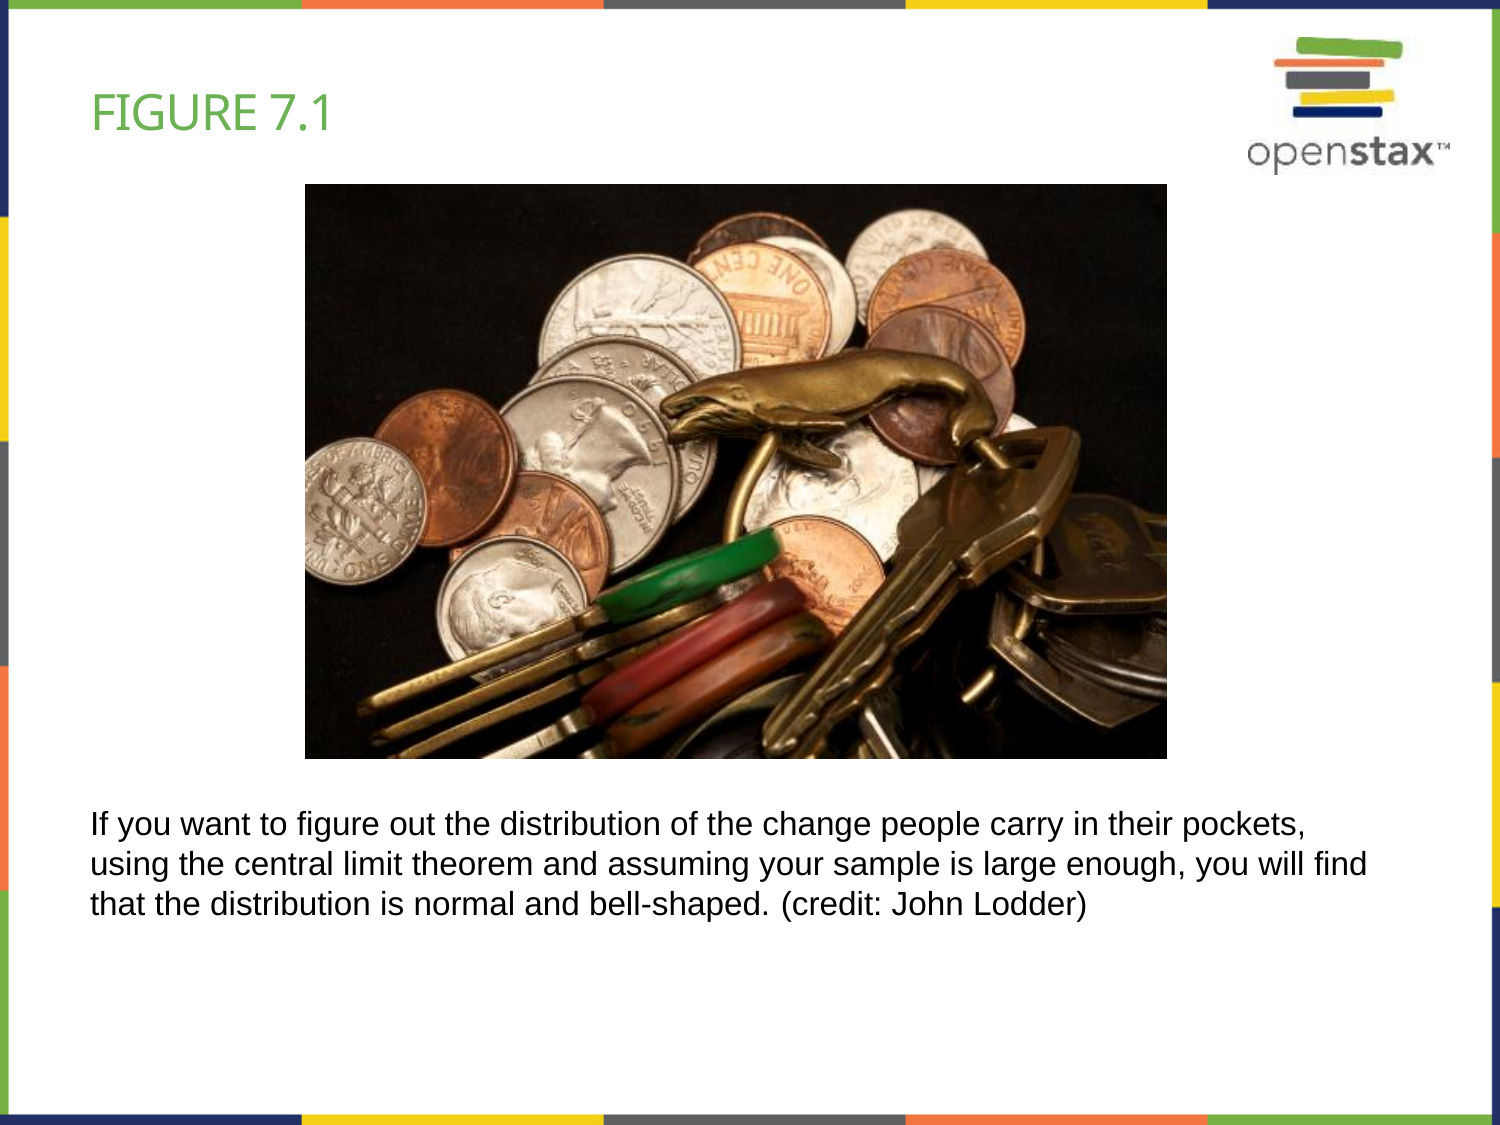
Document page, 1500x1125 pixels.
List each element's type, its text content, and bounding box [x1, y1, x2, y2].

title Figure 7.1 [75, 39, 1246, 148]
picture [0, 0, 1500, 1125]
list If you want to figure out the distribution of the change people carry in their pockets, using the central limit theorem and assuming your sample is large enough, you will find that the distribution is normal and bell-shaped. (credit: John Lodder) [75, 794, 1398, 986]
